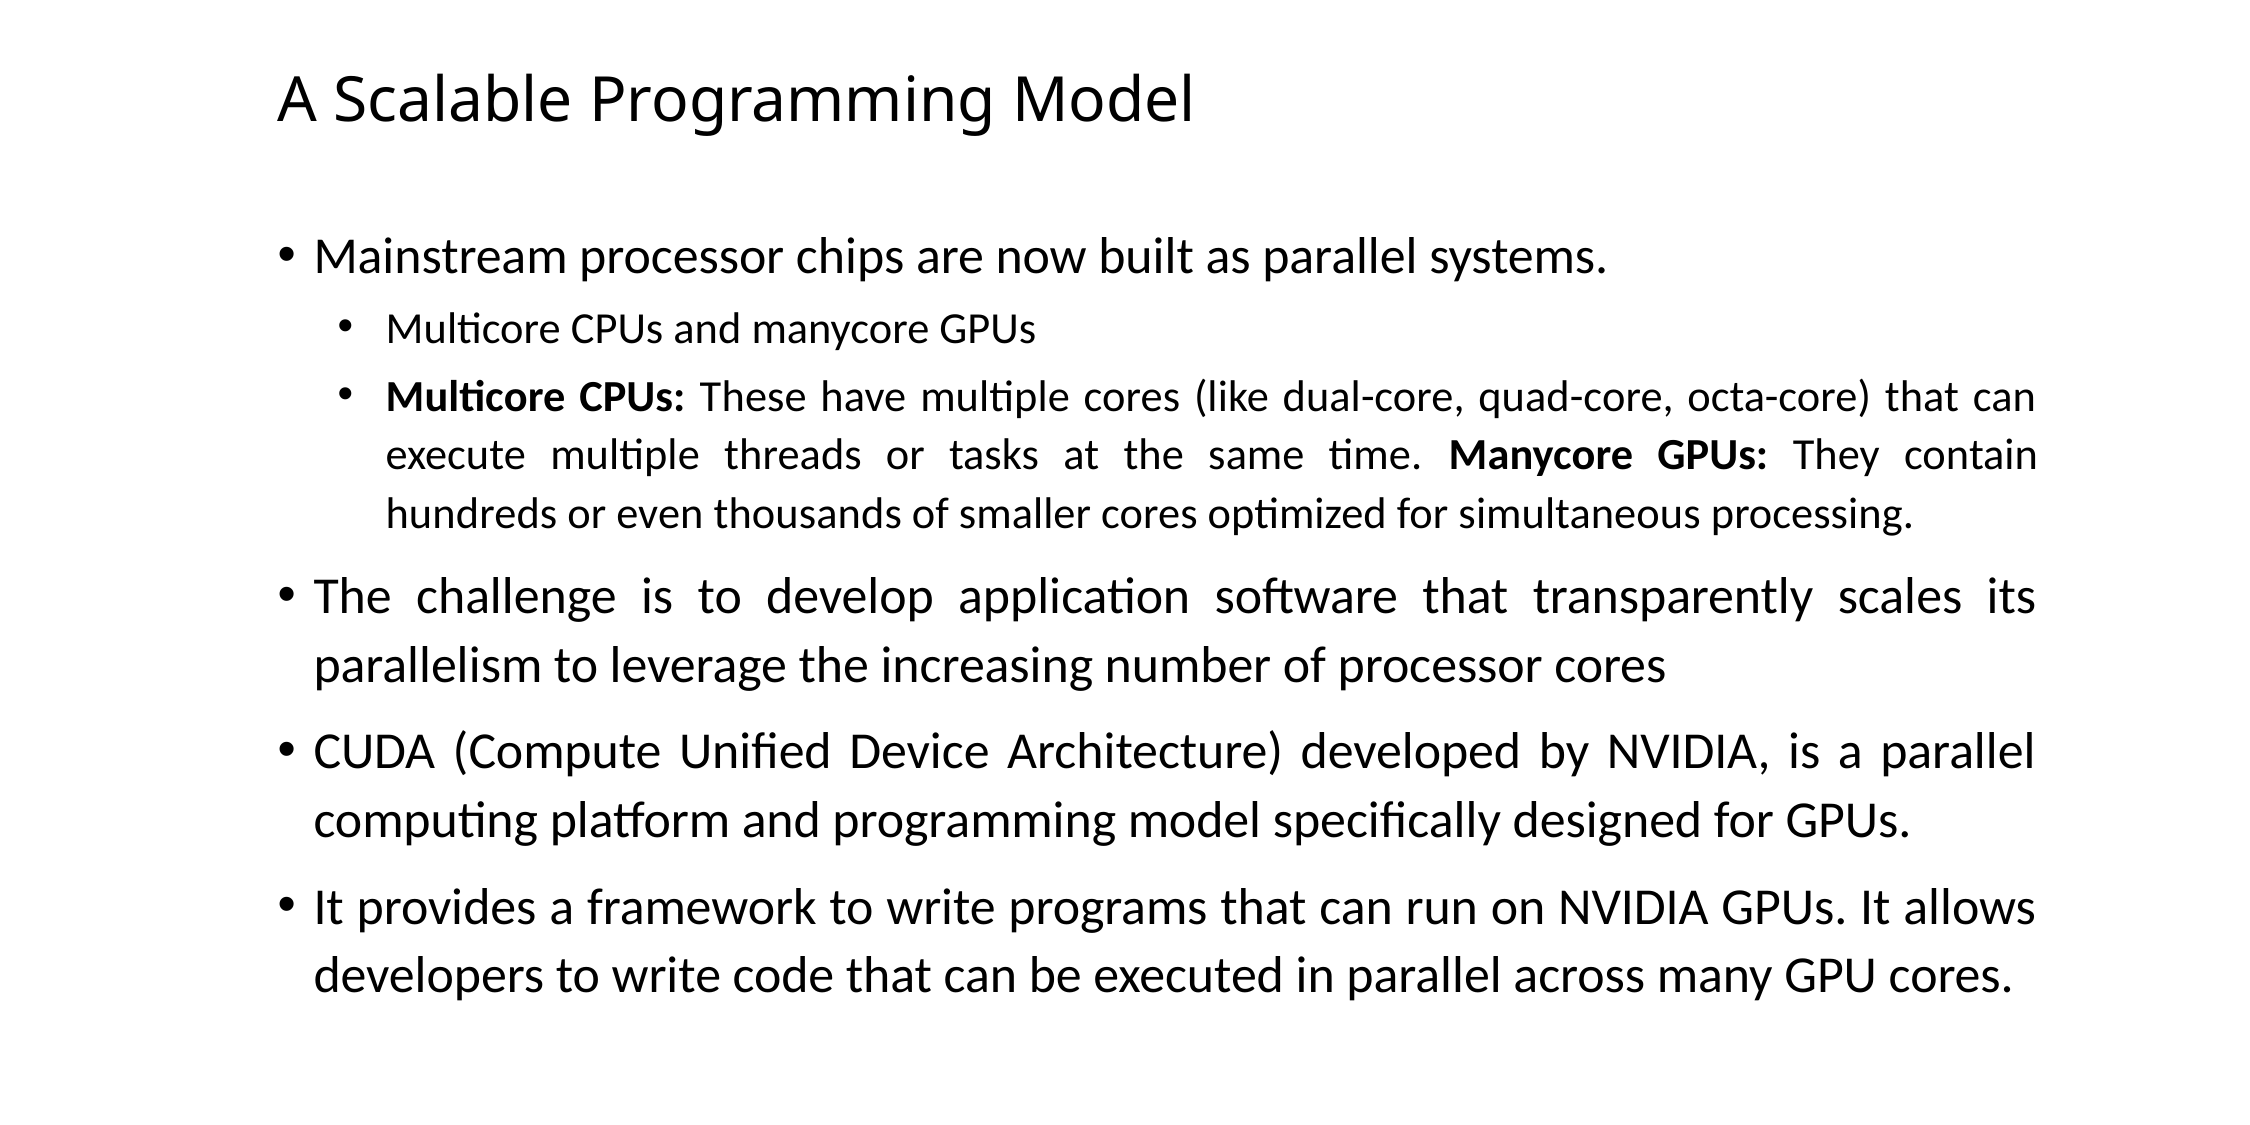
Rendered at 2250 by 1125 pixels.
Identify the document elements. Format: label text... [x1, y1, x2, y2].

list Mainstream processor chips are now built as parallel systems. Multicore CPUs and manycore GPUs Multicore CPUs: These have multiple cores (like dual-core, quad-core, octa-core) that can execute multiple threads or tasks at the same time. Manycore GPUs: They contain hundreds or even thousands of smaller cores optimized for simultaneous processing. The challenge is to develop application software that transparently scales its parallelism to leverage the increasing number of processor cores CUDA (Compute Unified Device Architecture) developed by NVIDIA, is a parallel computing platform and programming model specifically designed for GPUs. It provides a framework to write programs that can run on NVIDIA GPUs. It allows developers to write code that can be executed in parallel across many GPU cores. [262, 208, 2054, 1066]
title A Scalable Programming Model [262, 59, 1988, 143]
